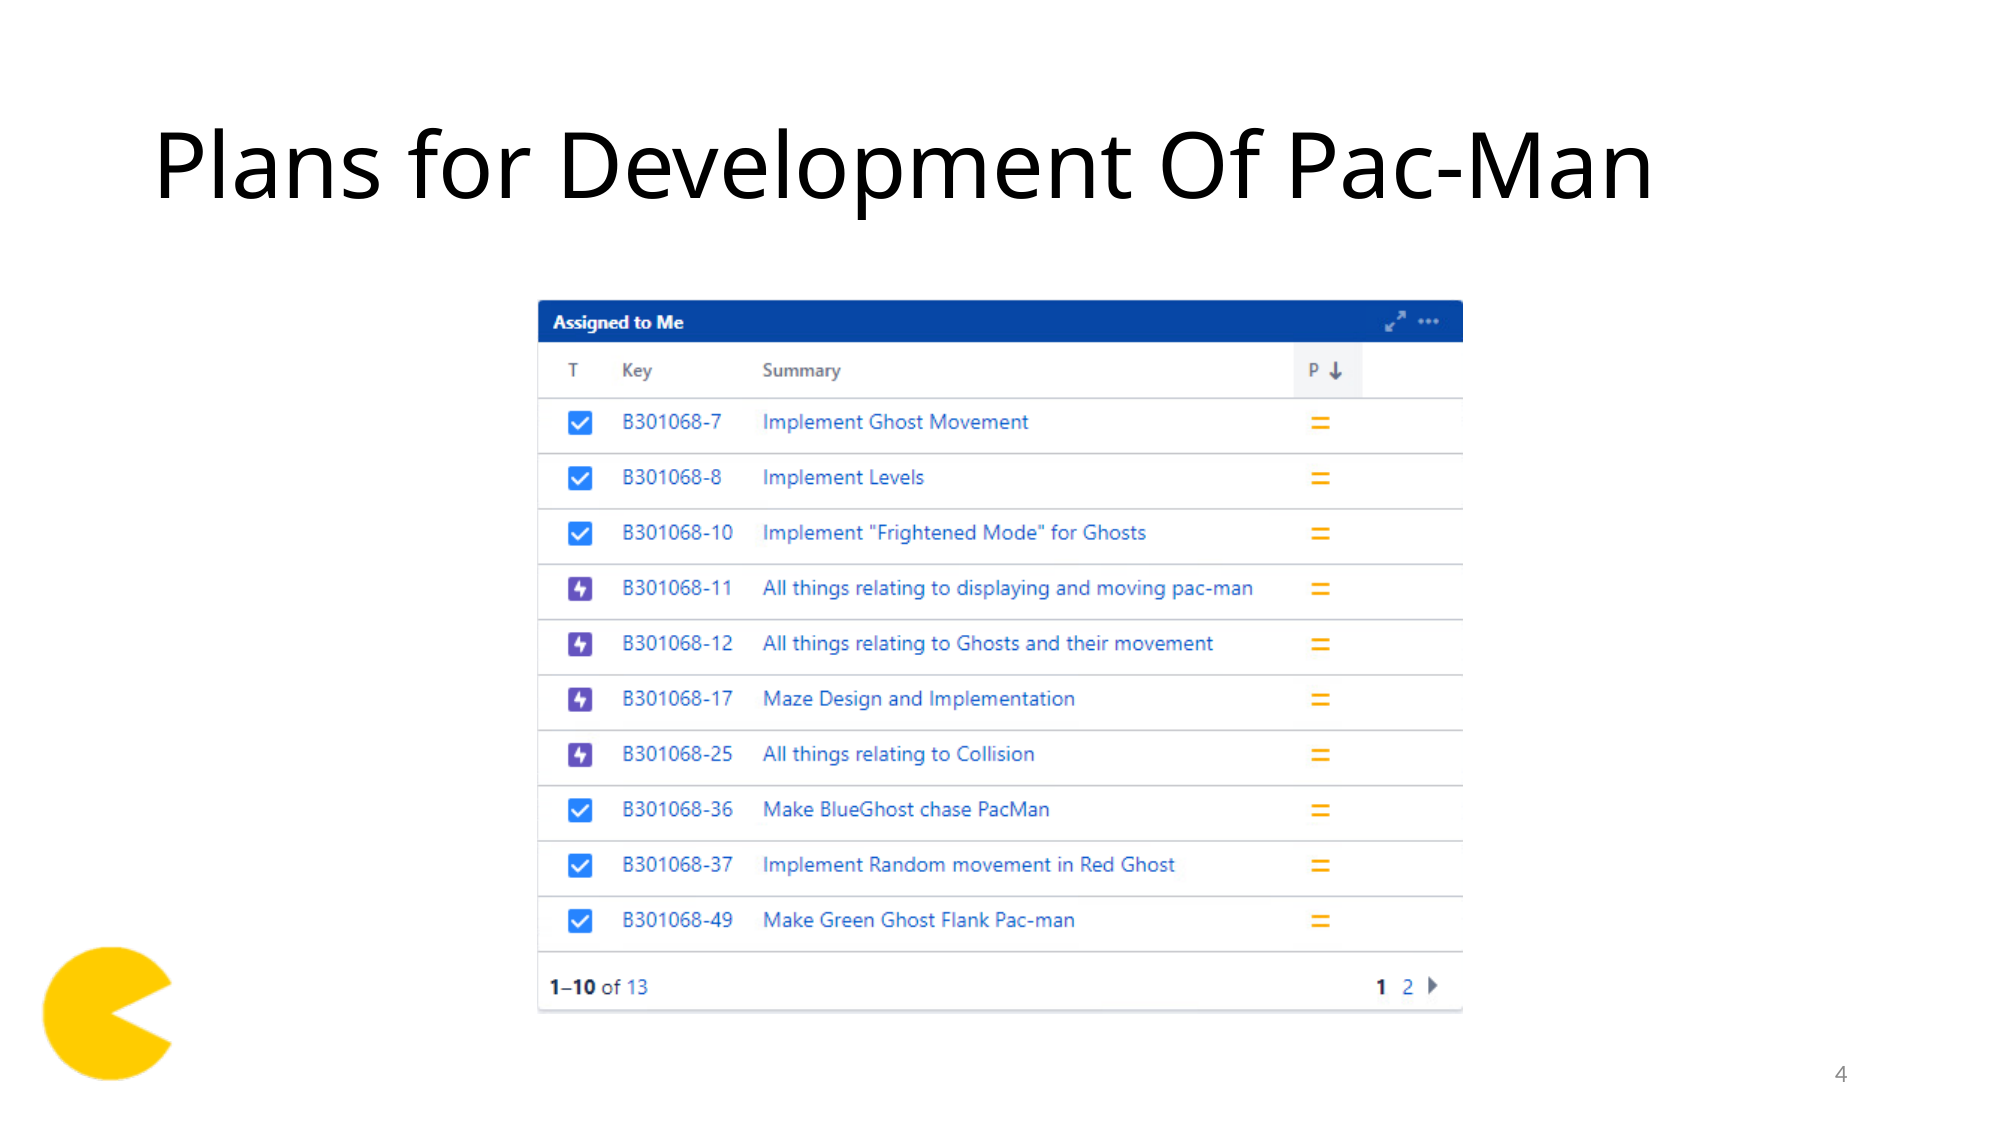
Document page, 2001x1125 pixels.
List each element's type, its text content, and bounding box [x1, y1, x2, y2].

picture [40, 945, 175, 1087]
slide_number 4 [1412, 1042, 1863, 1103]
title Plans for Development Of Pac-Man [137, 59, 1863, 278]
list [537, 299, 1463, 1014]
